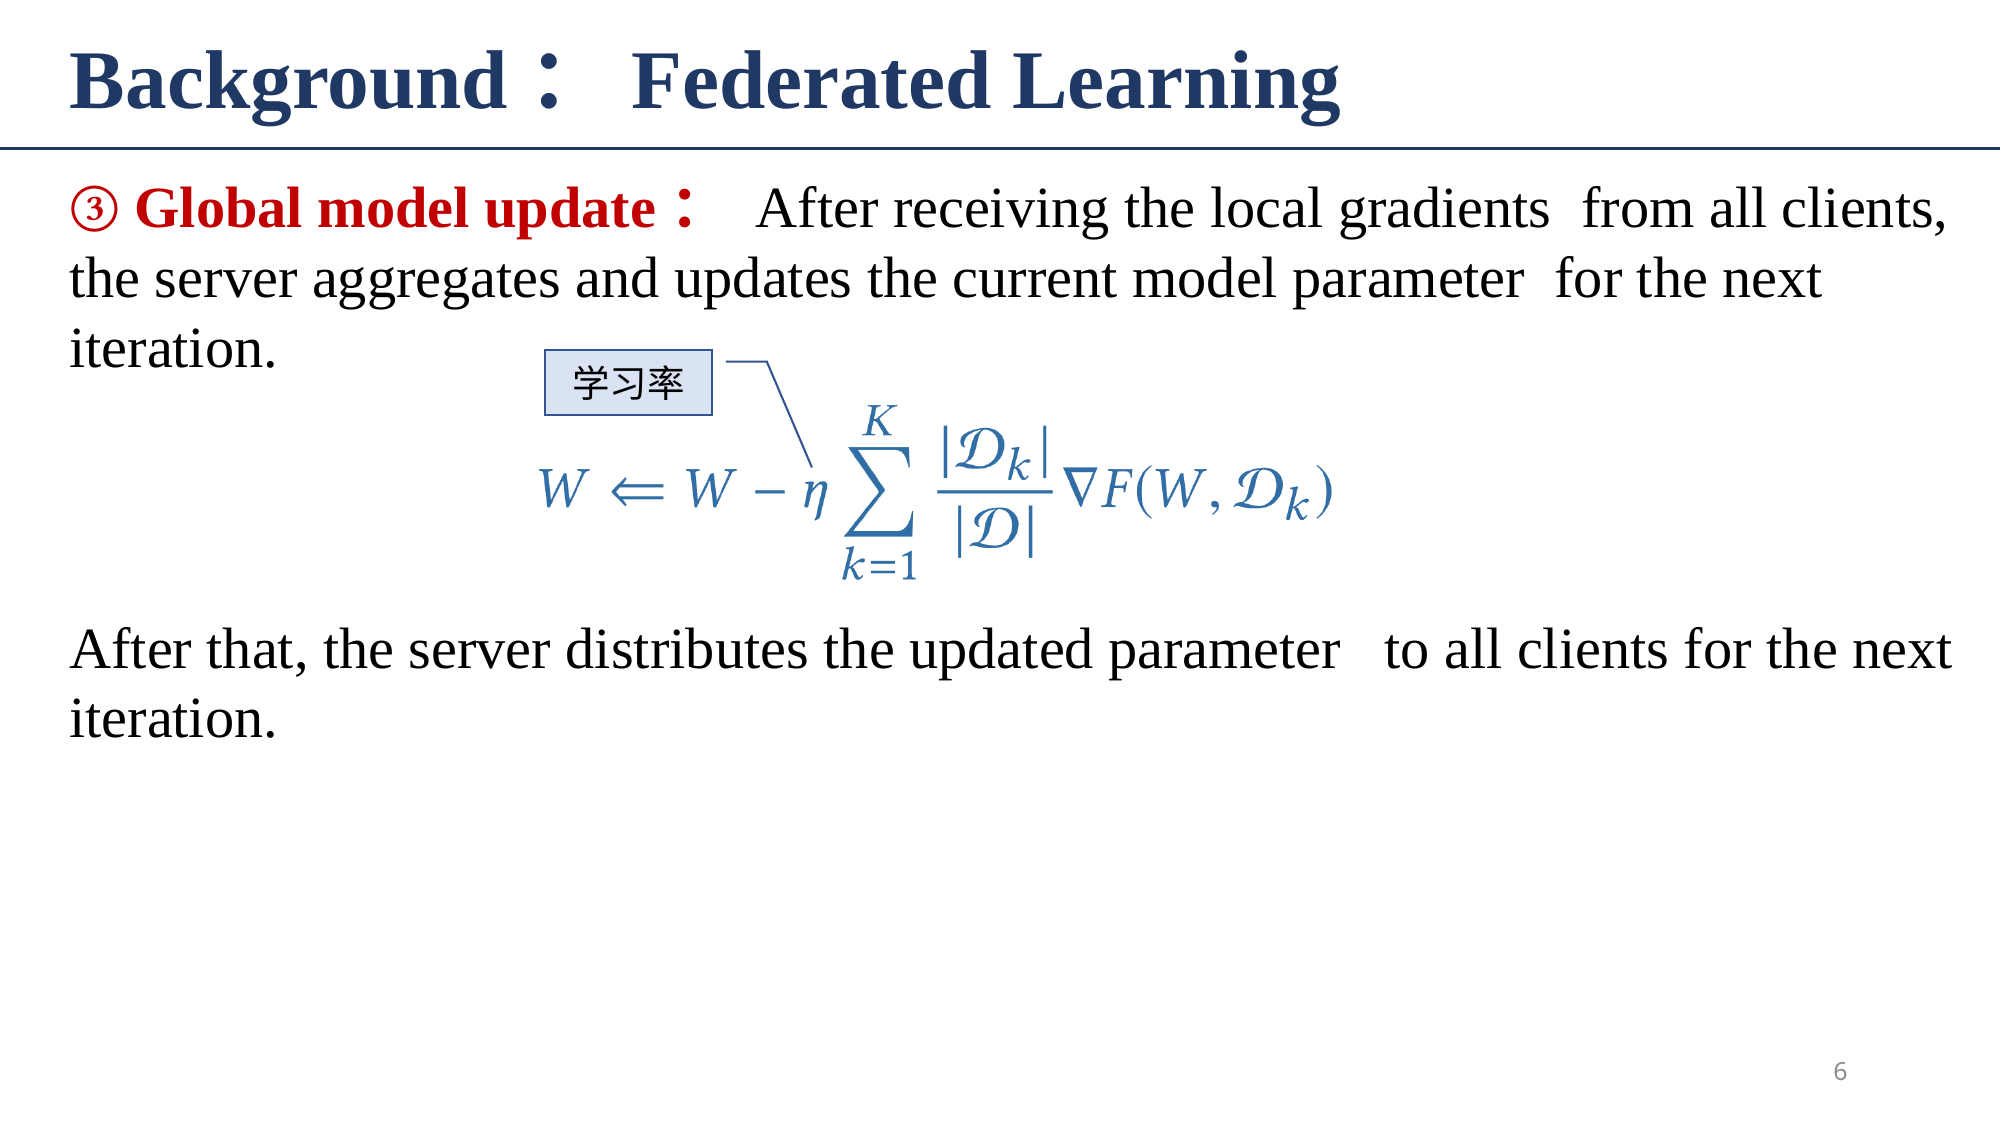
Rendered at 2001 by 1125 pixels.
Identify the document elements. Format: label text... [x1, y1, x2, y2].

text_box 学习率 [544, 349, 713, 398]
slide_number 6 [1412, 1042, 1863, 1103]
text_box 学习率 [725, 360, 784, 398]
picture [528, 398, 1335, 583]
text_box Background：Federated Learning [55, 17, 2000, 133]
